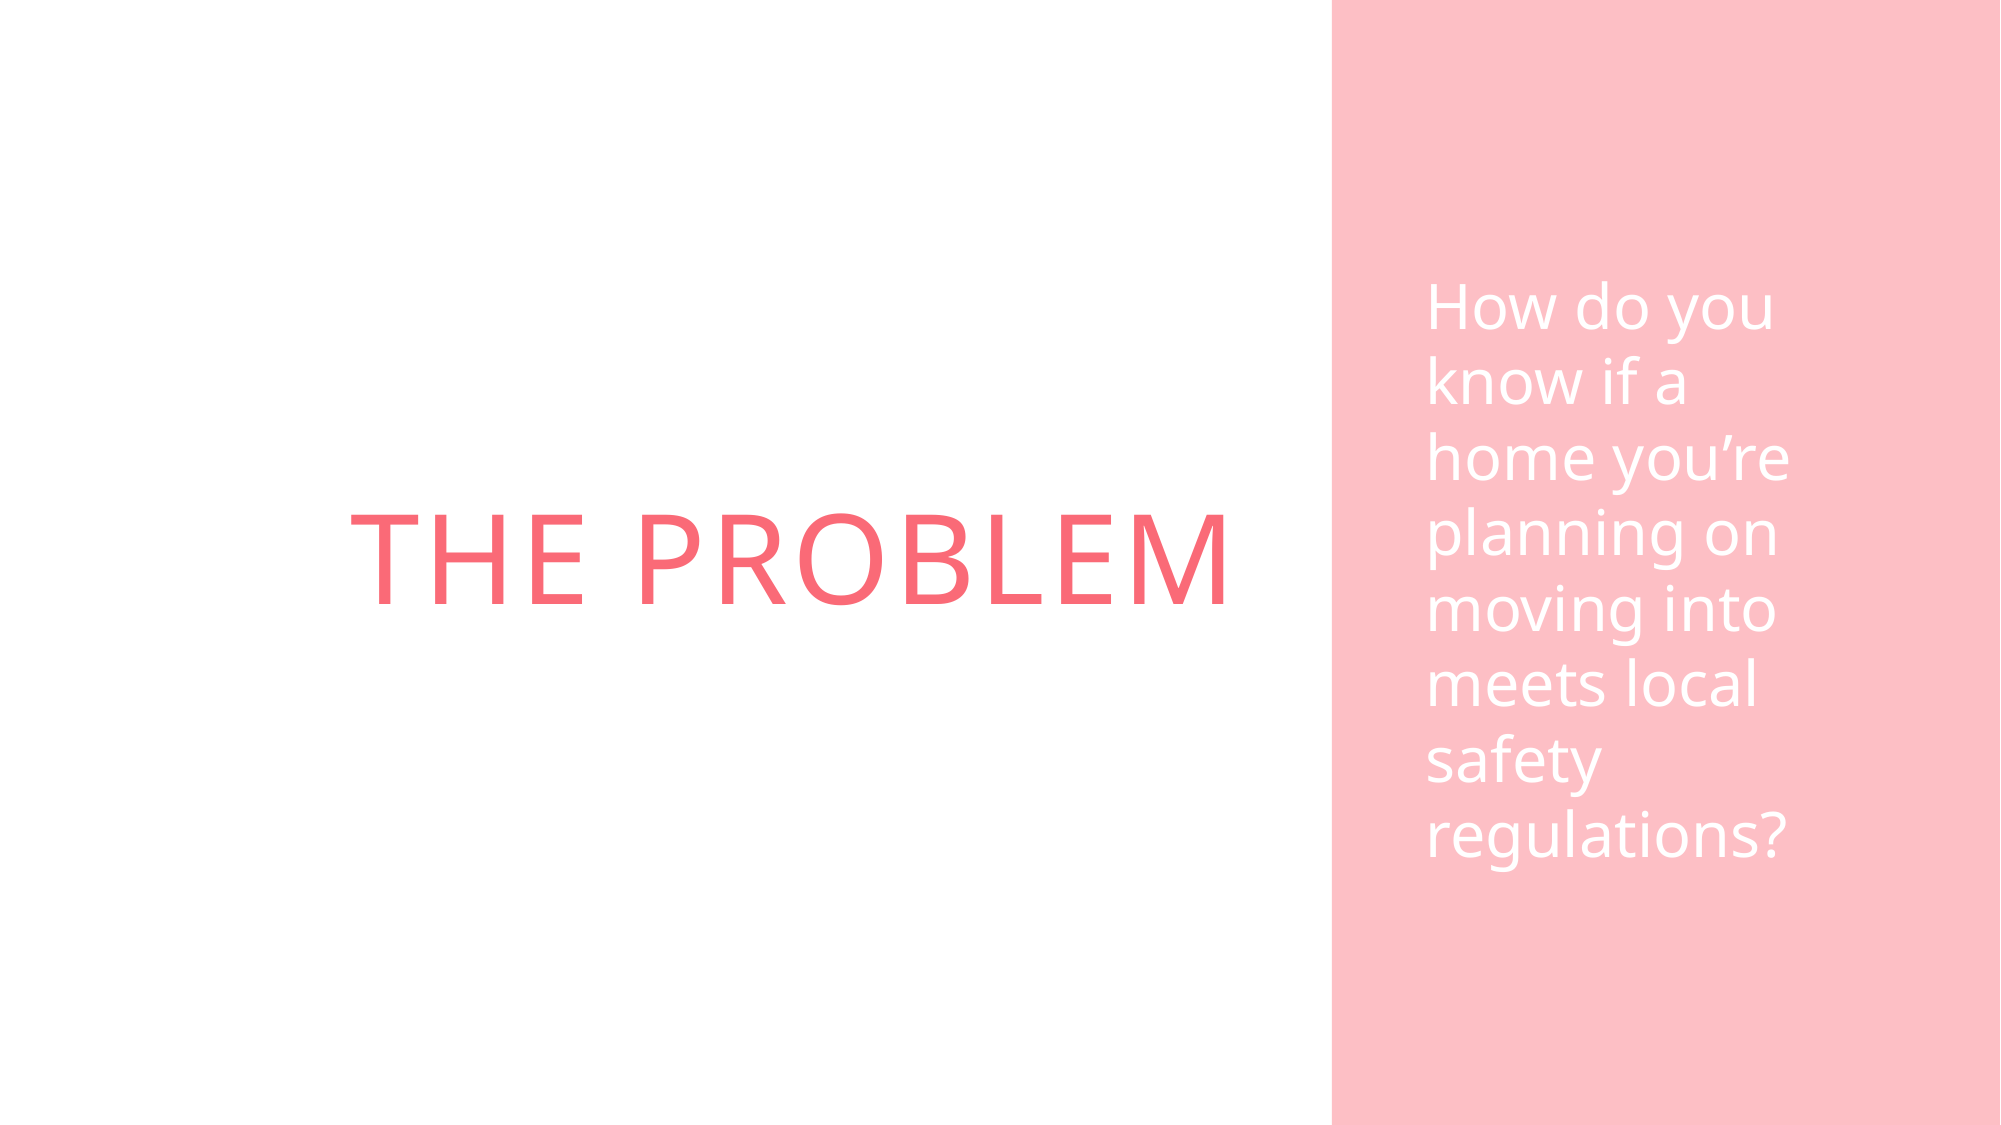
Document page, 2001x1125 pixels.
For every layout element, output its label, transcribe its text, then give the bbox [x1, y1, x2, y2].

text_box [1331, 0, 2000, 1125]
text_box [0, 0, 1331, 1125]
list How do you know if a home you’re planning on moving into meets local safety regulations? [1410, 251, 1858, 886]
title The Problem [105, 251, 1253, 886]
